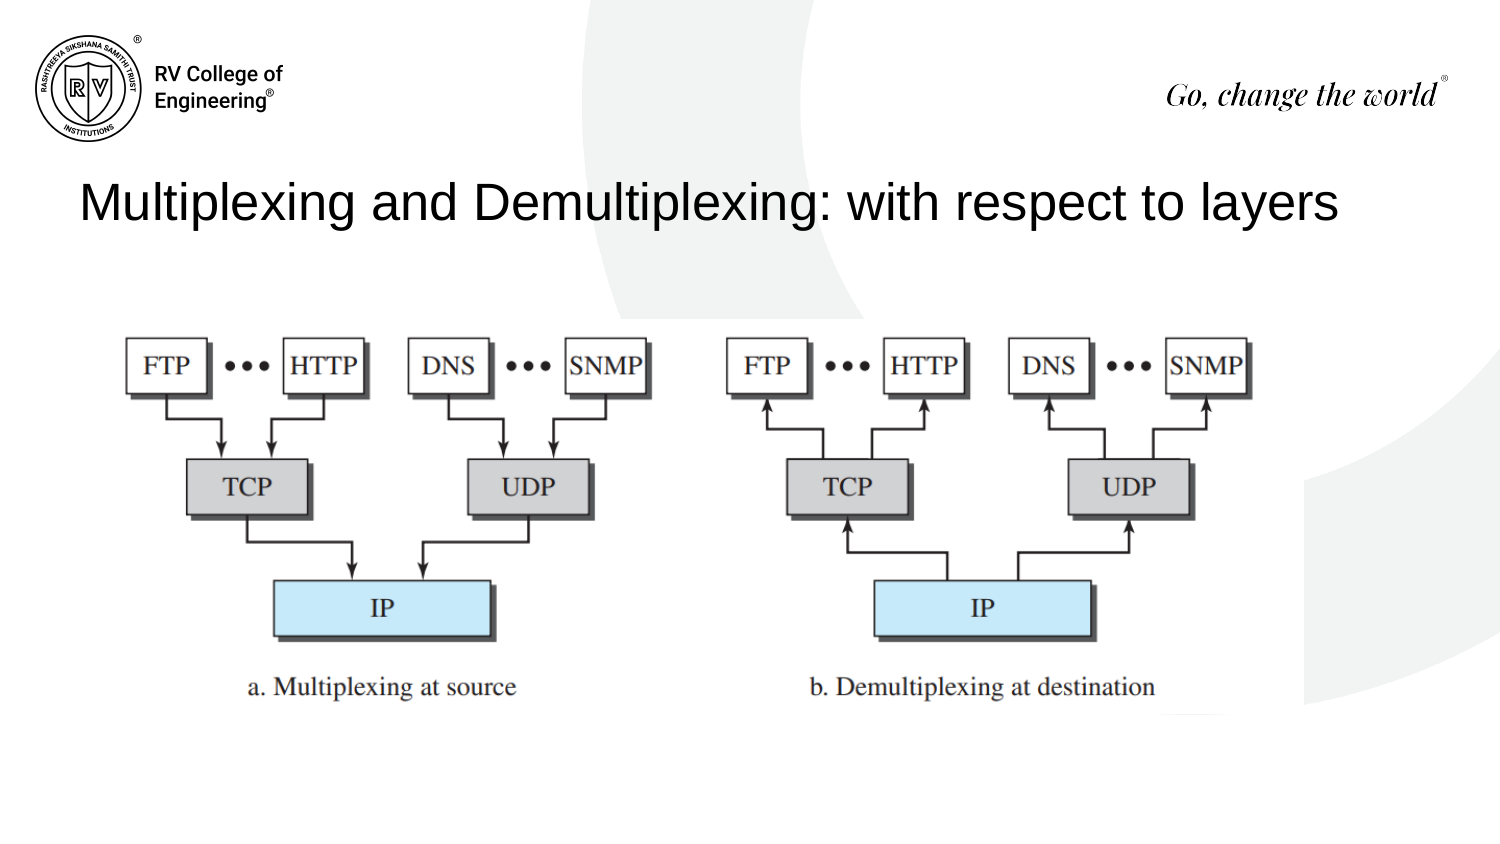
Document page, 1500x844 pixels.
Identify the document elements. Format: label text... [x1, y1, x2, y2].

title Multiplexing and Demultiplexing: with respect to layers [64, 153, 1462, 248]
picture [0, 0, 1500, 844]
